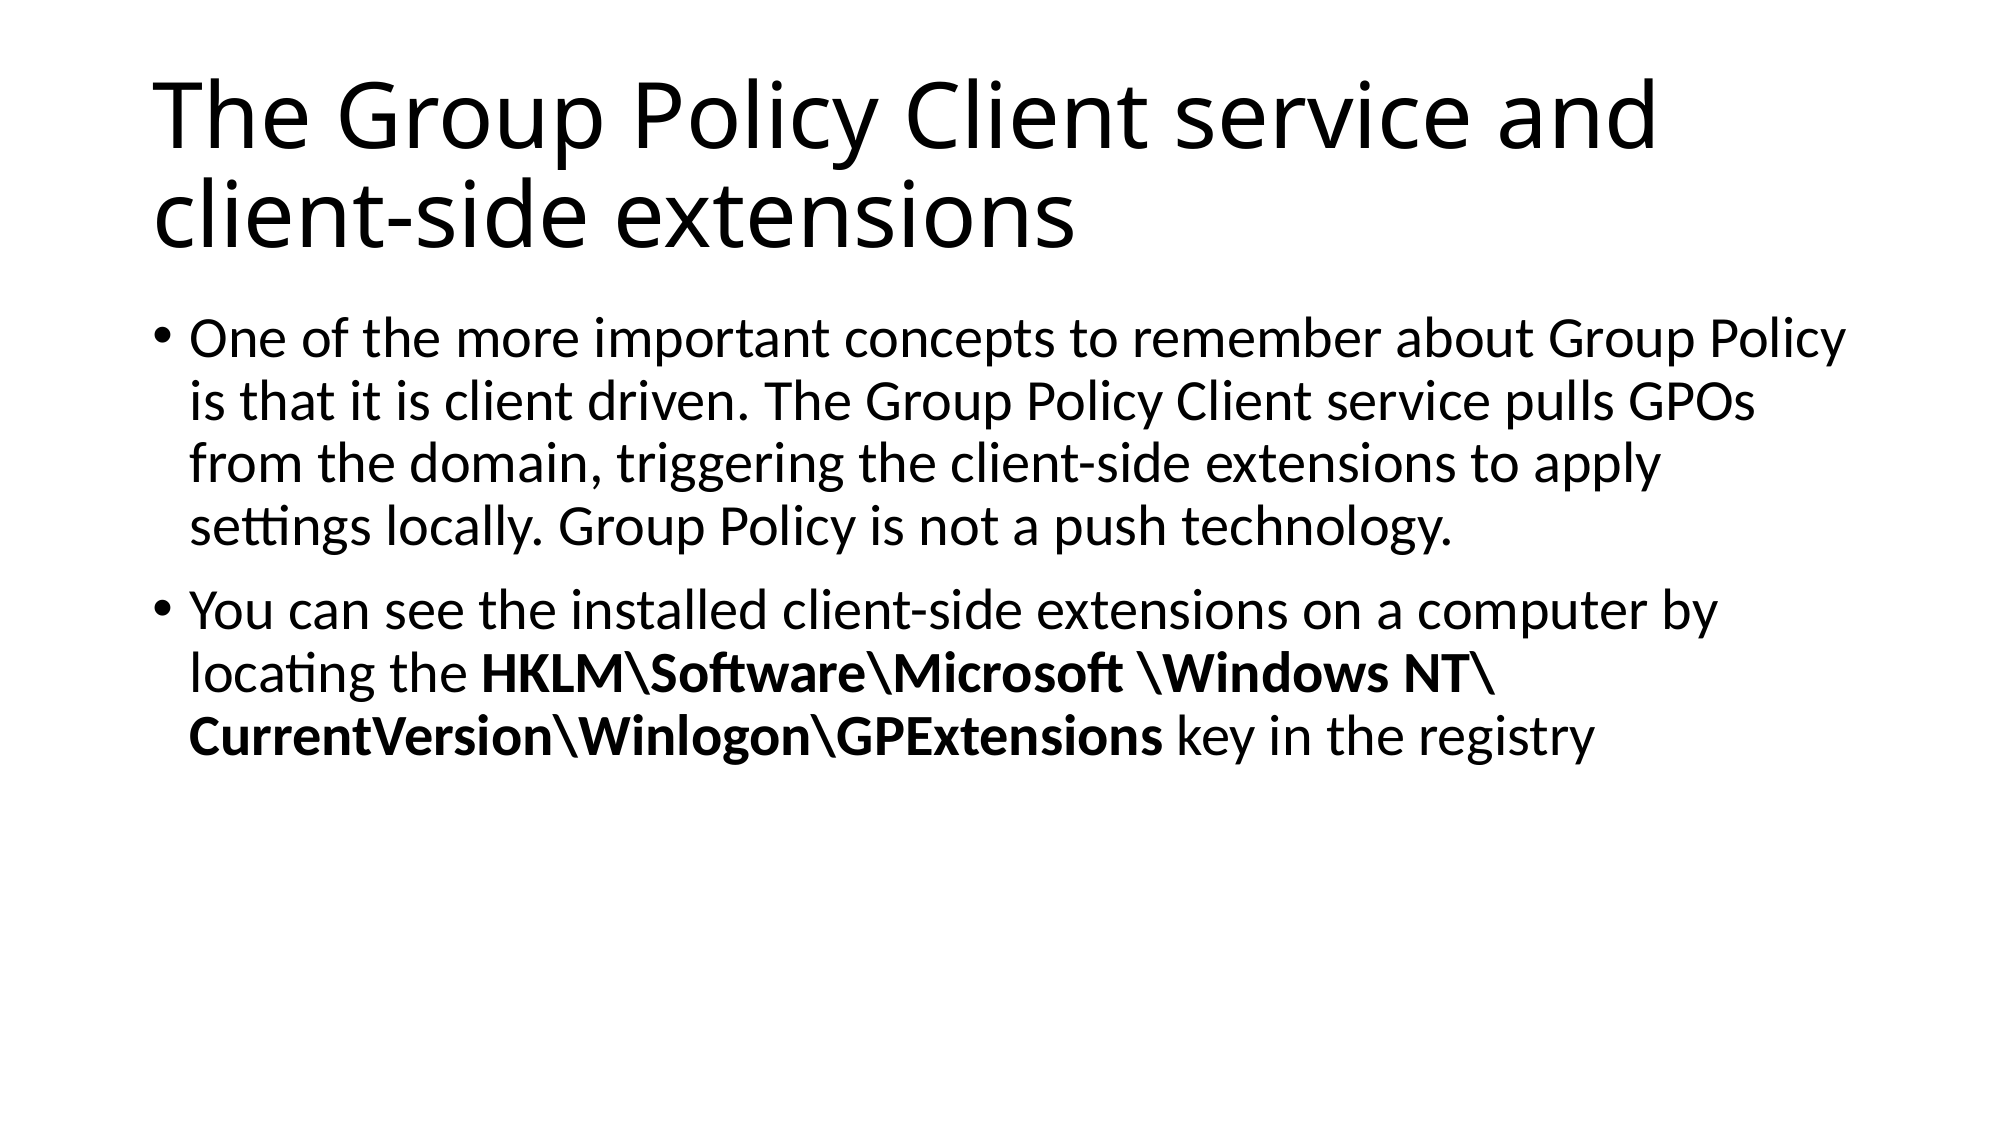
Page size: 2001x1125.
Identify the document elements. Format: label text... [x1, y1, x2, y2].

list One of the more important concepts to remember about Group Policy is that it is client driven. The Group Policy Client service pulls GPOs from the domain, triggering the client-side extensions to apply settings locally. Group Policy is not a push technology. You can see the installed client-side extensions on a computer by locating the HKLM\Software\Microsoft \Windows NT\CurrentVersion\Winlogon\GPExtensions key in the registry [137, 299, 1863, 1014]
title The Group Policy Client service and client-side extensions [137, 59, 1863, 278]
